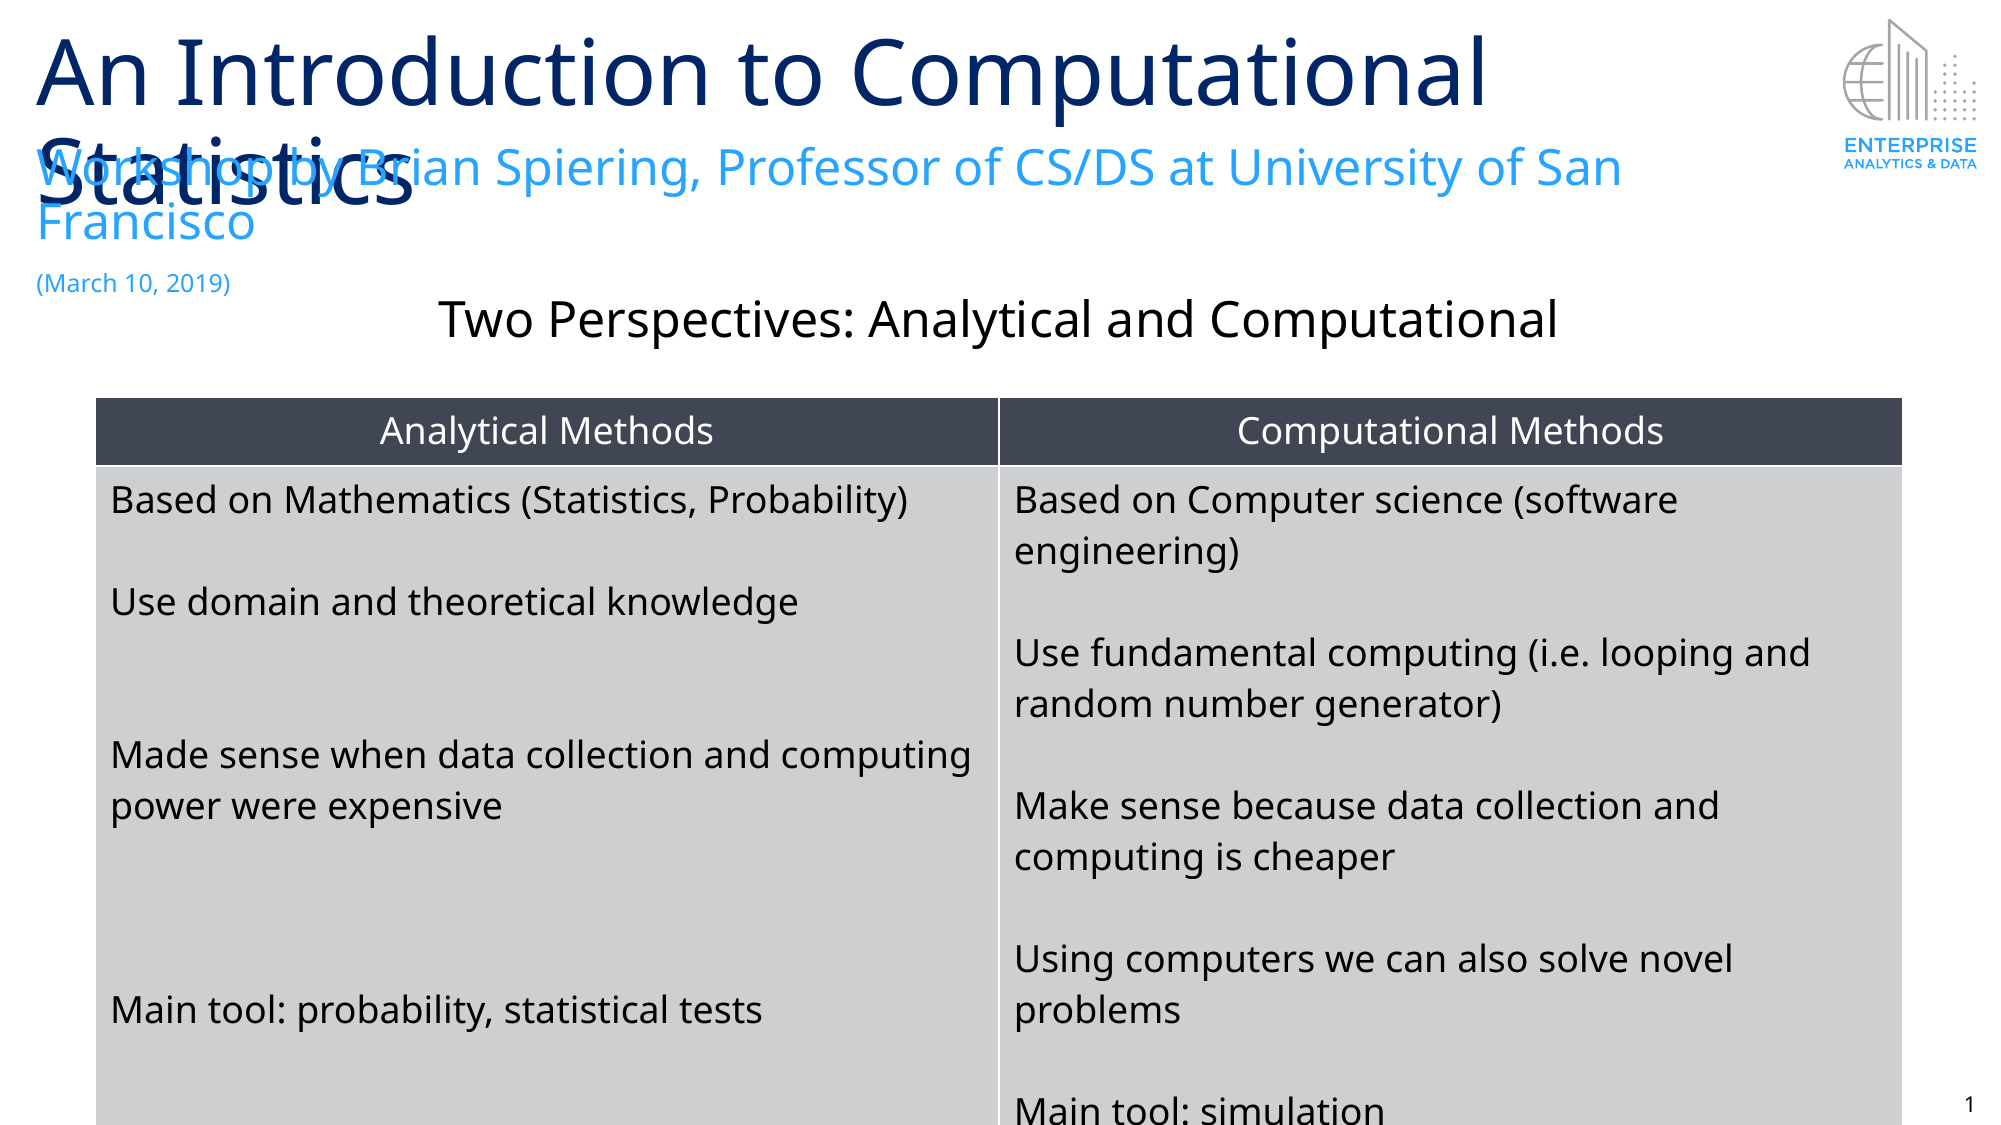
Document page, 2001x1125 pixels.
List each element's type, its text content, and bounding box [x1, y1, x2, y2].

title An Introduction to Computational Statistics [21, 18, 1797, 121]
table_header Computational Methods [1000, 398, 1902, 465]
table_cell Based on Mathematics (Statistics, Probability) Use domain and theoretical knowledge Made sense when data collection and computing power were expensive Main tool: probability, statistical tests [96, 467, 998, 1125]
list Two Perspectives: Analytical and Computational [21, 280, 1976, 1109]
slide_number 1 [1926, 1082, 1977, 1125]
table_cell Based on Computer science (software engineering) Use fundamental computing (i.e. looping and random number generator) Make sense because data collection and computing is cheaper Using computers we can also solve novel problems Main tool: simulation [1000, 467, 1902, 1125]
table_header Analytical Methods [96, 398, 998, 465]
list Workshop by Brian Spiering, Professor of CS/DS at University of San Francisco (March 10, 2019) [21, 134, 1797, 198]
